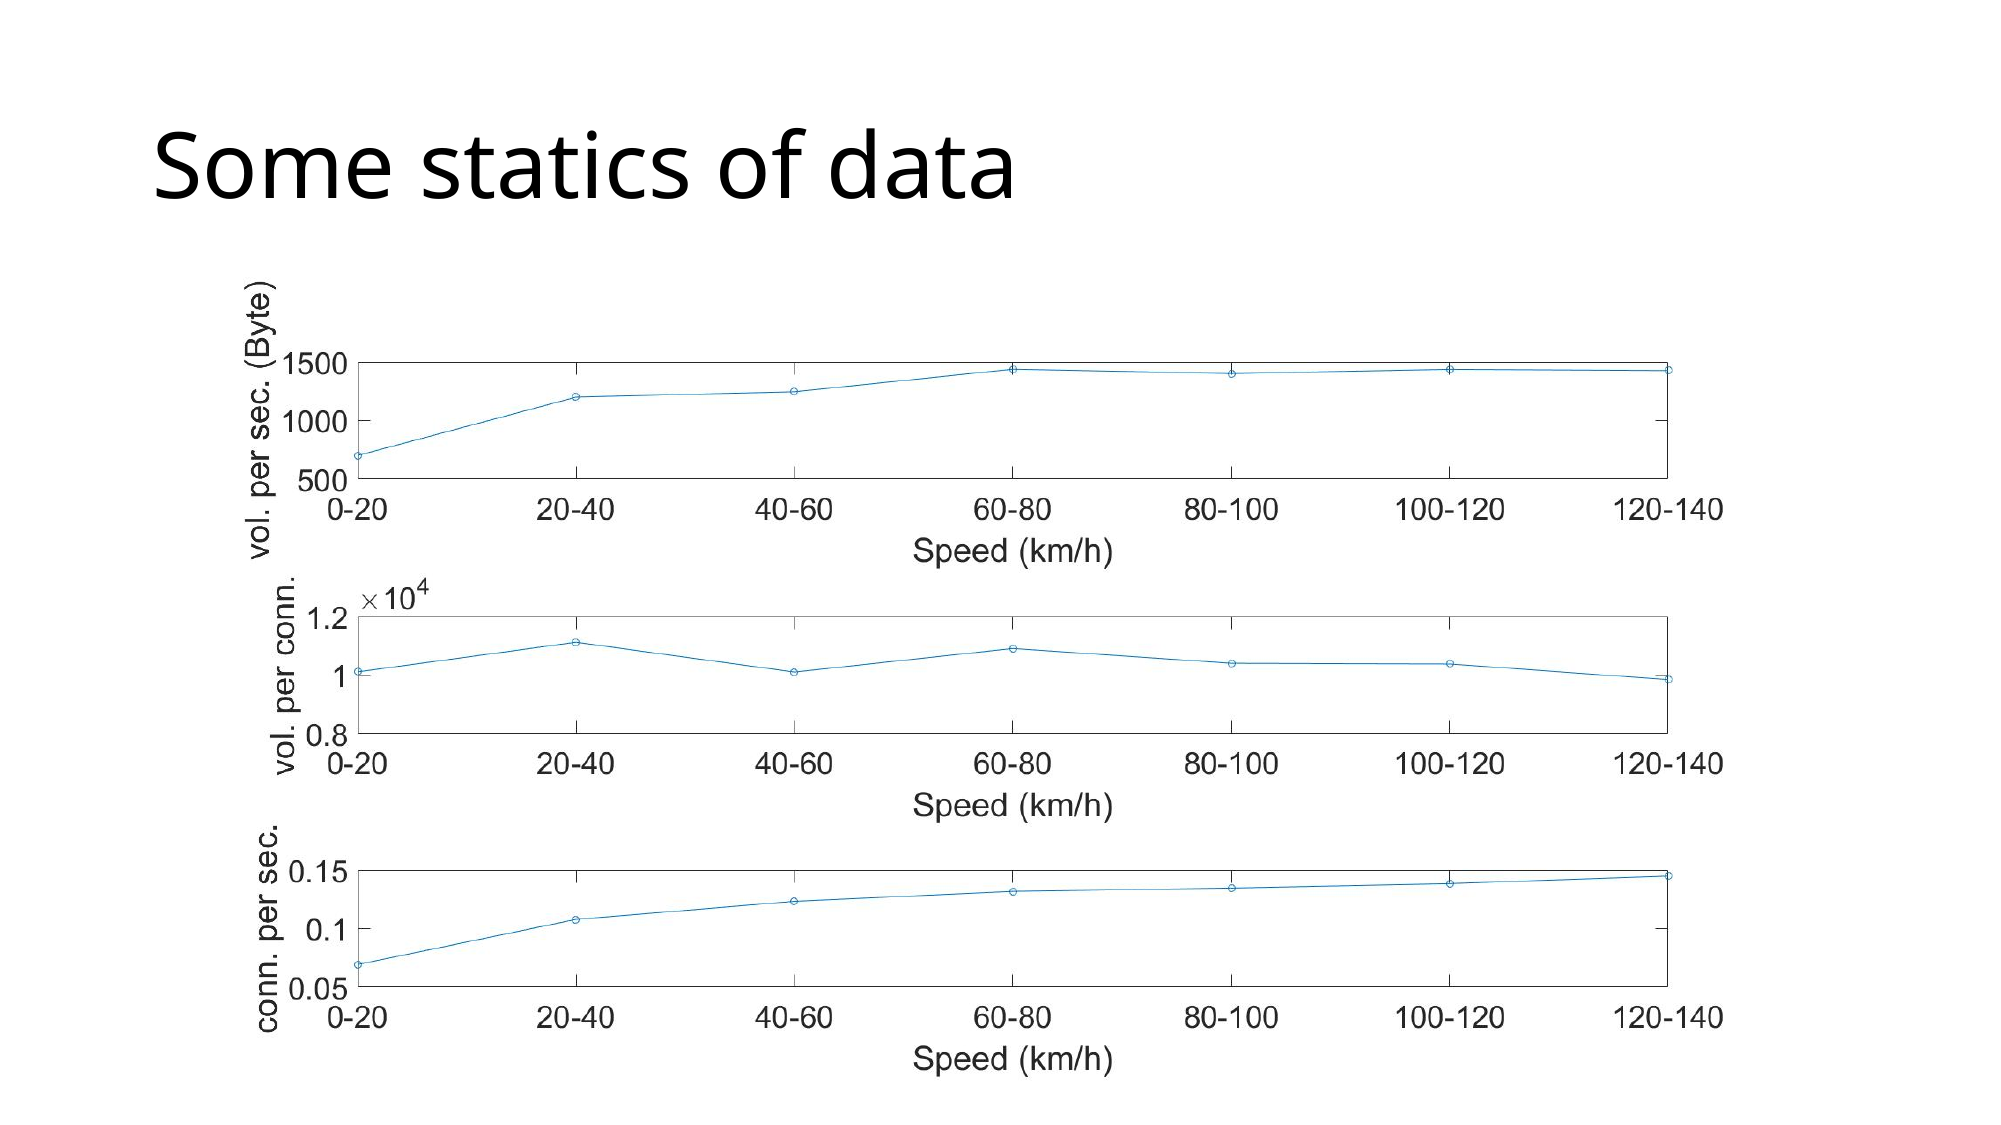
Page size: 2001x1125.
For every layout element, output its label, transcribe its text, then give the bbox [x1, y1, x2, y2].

title Some statics of data [137, 59, 1863, 278]
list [137, 277, 1828, 1125]
